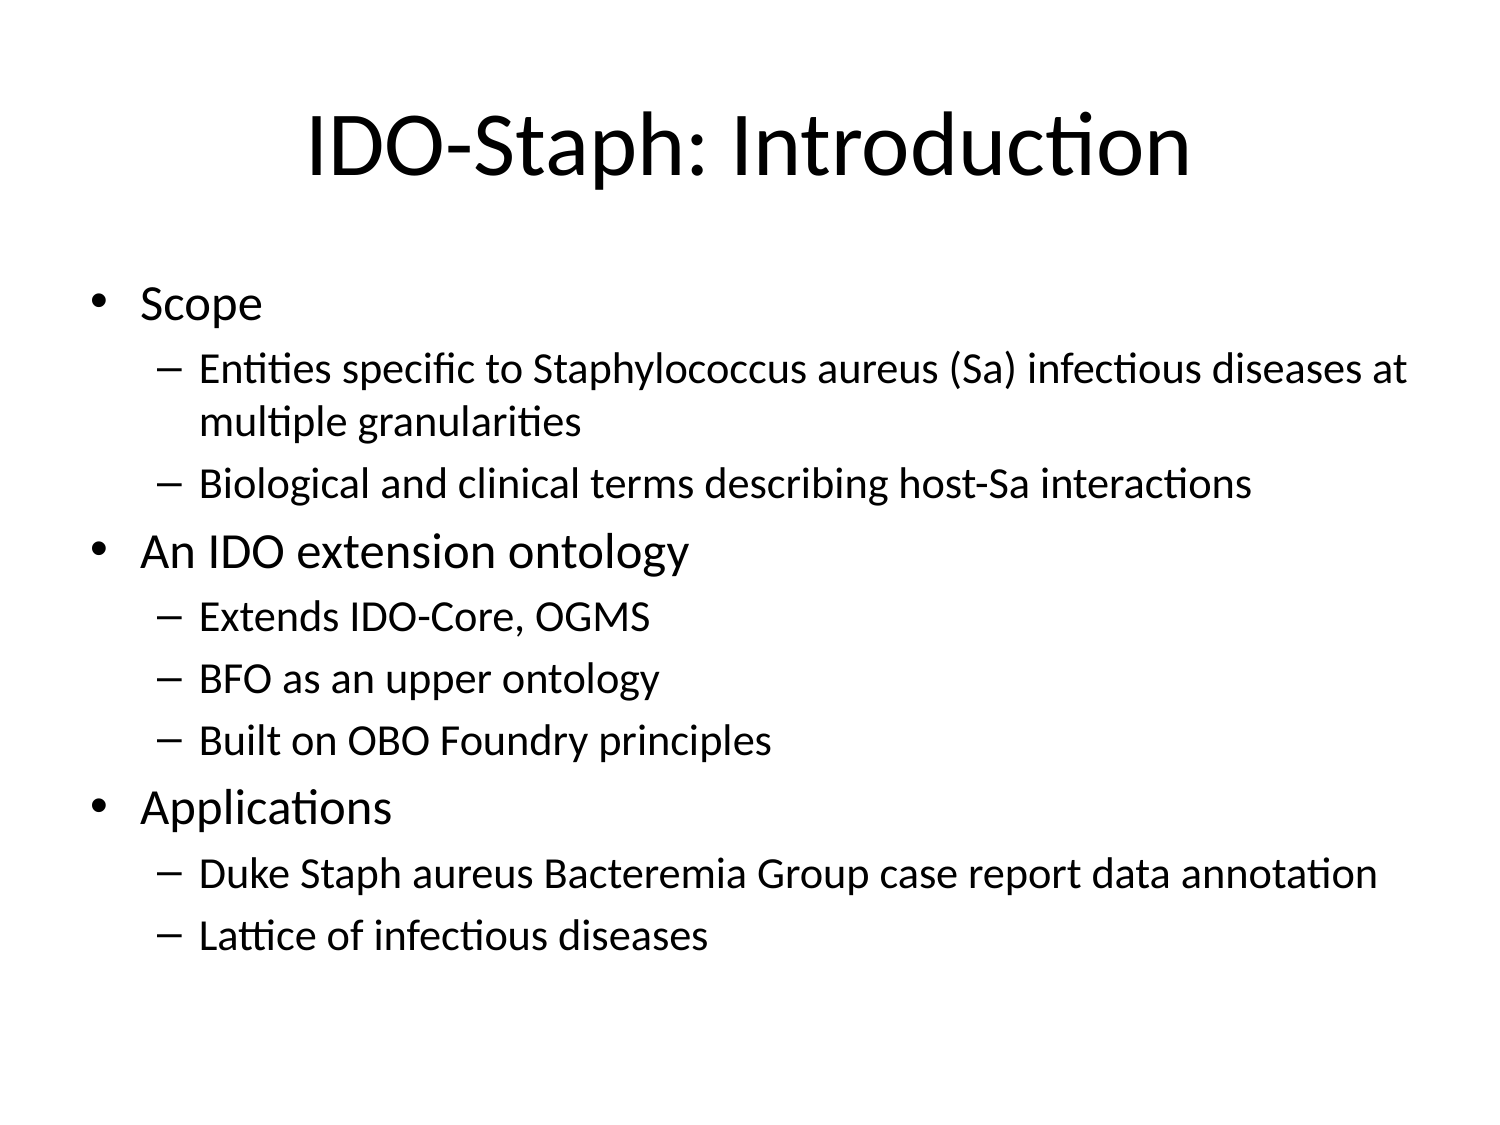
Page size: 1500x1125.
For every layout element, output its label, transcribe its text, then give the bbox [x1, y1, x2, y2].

title IDO-Staph: Introduction [75, 45, 1425, 233]
list Scope Entities specific to Staphylococcus aureus (Sa) infectious diseases at multiple granularities Biological and clinical terms describing host-Sa interactions An IDO extension ontology Extends IDO-Core, OGMS BFO as an upper ontology Built on OBO Foundry principles Applications Duke Staph aureus Bacteremia Group case report data annotation Lattice of infectious diseases [75, 262, 1425, 1005]
